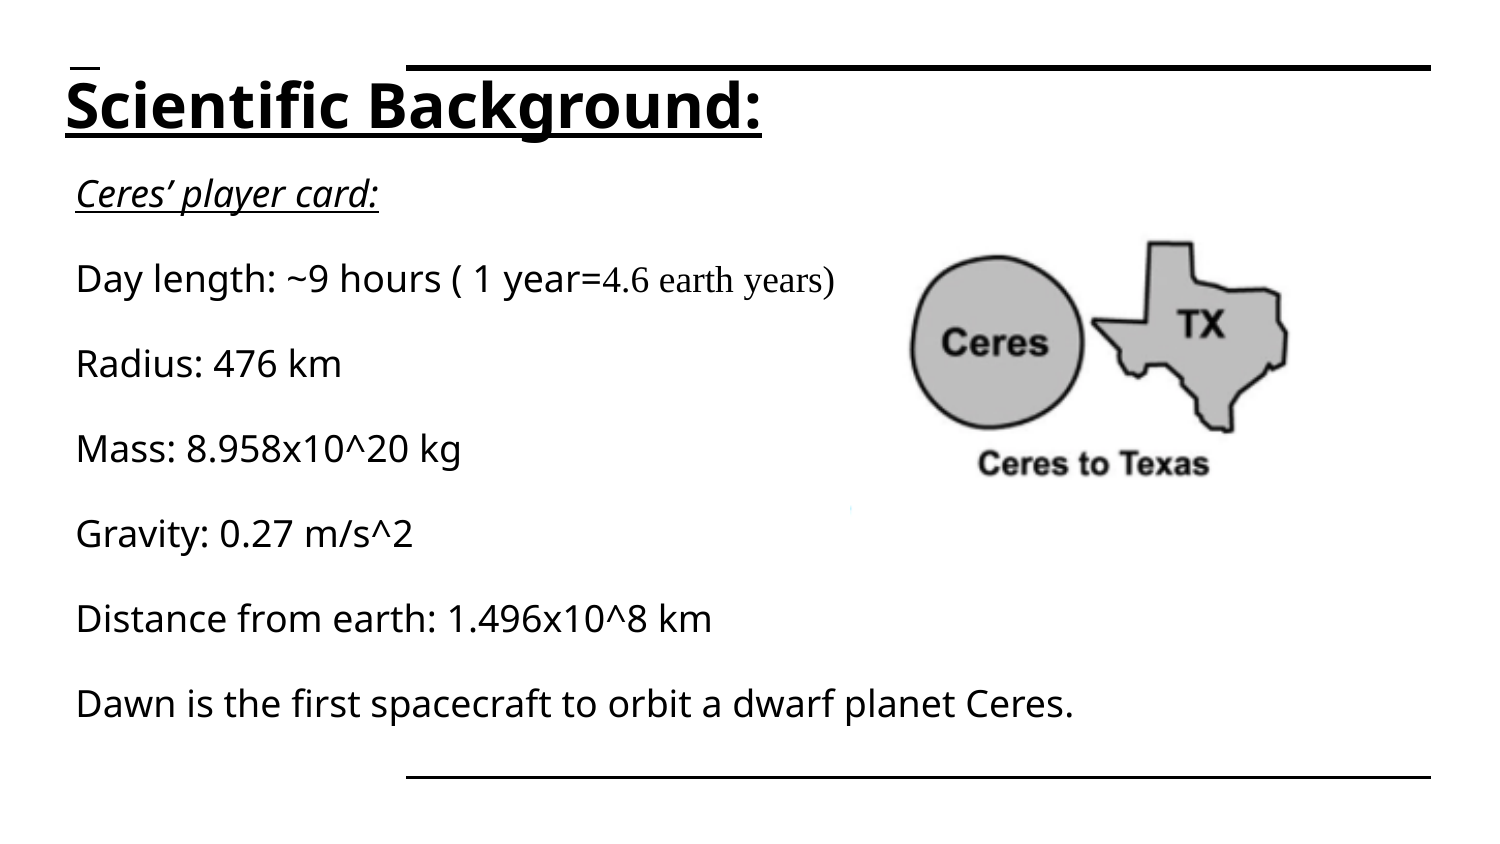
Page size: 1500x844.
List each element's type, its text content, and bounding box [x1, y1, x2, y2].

title Scientific Background: [50, 50, 1088, 156]
list Ceres’ player card: Day length: ~9 hours ( 1 year=4.6 earth years) Radius: 476 km Mass: 8.958x10^20 kg Gravity: 0.27 m/s^2 Distance from earth: 1.496x10^8 km Dawn is the first spacecraft to orbit a dwarf planet Ceres. [60, 148, 1440, 739]
picture [849, 175, 1345, 526]
